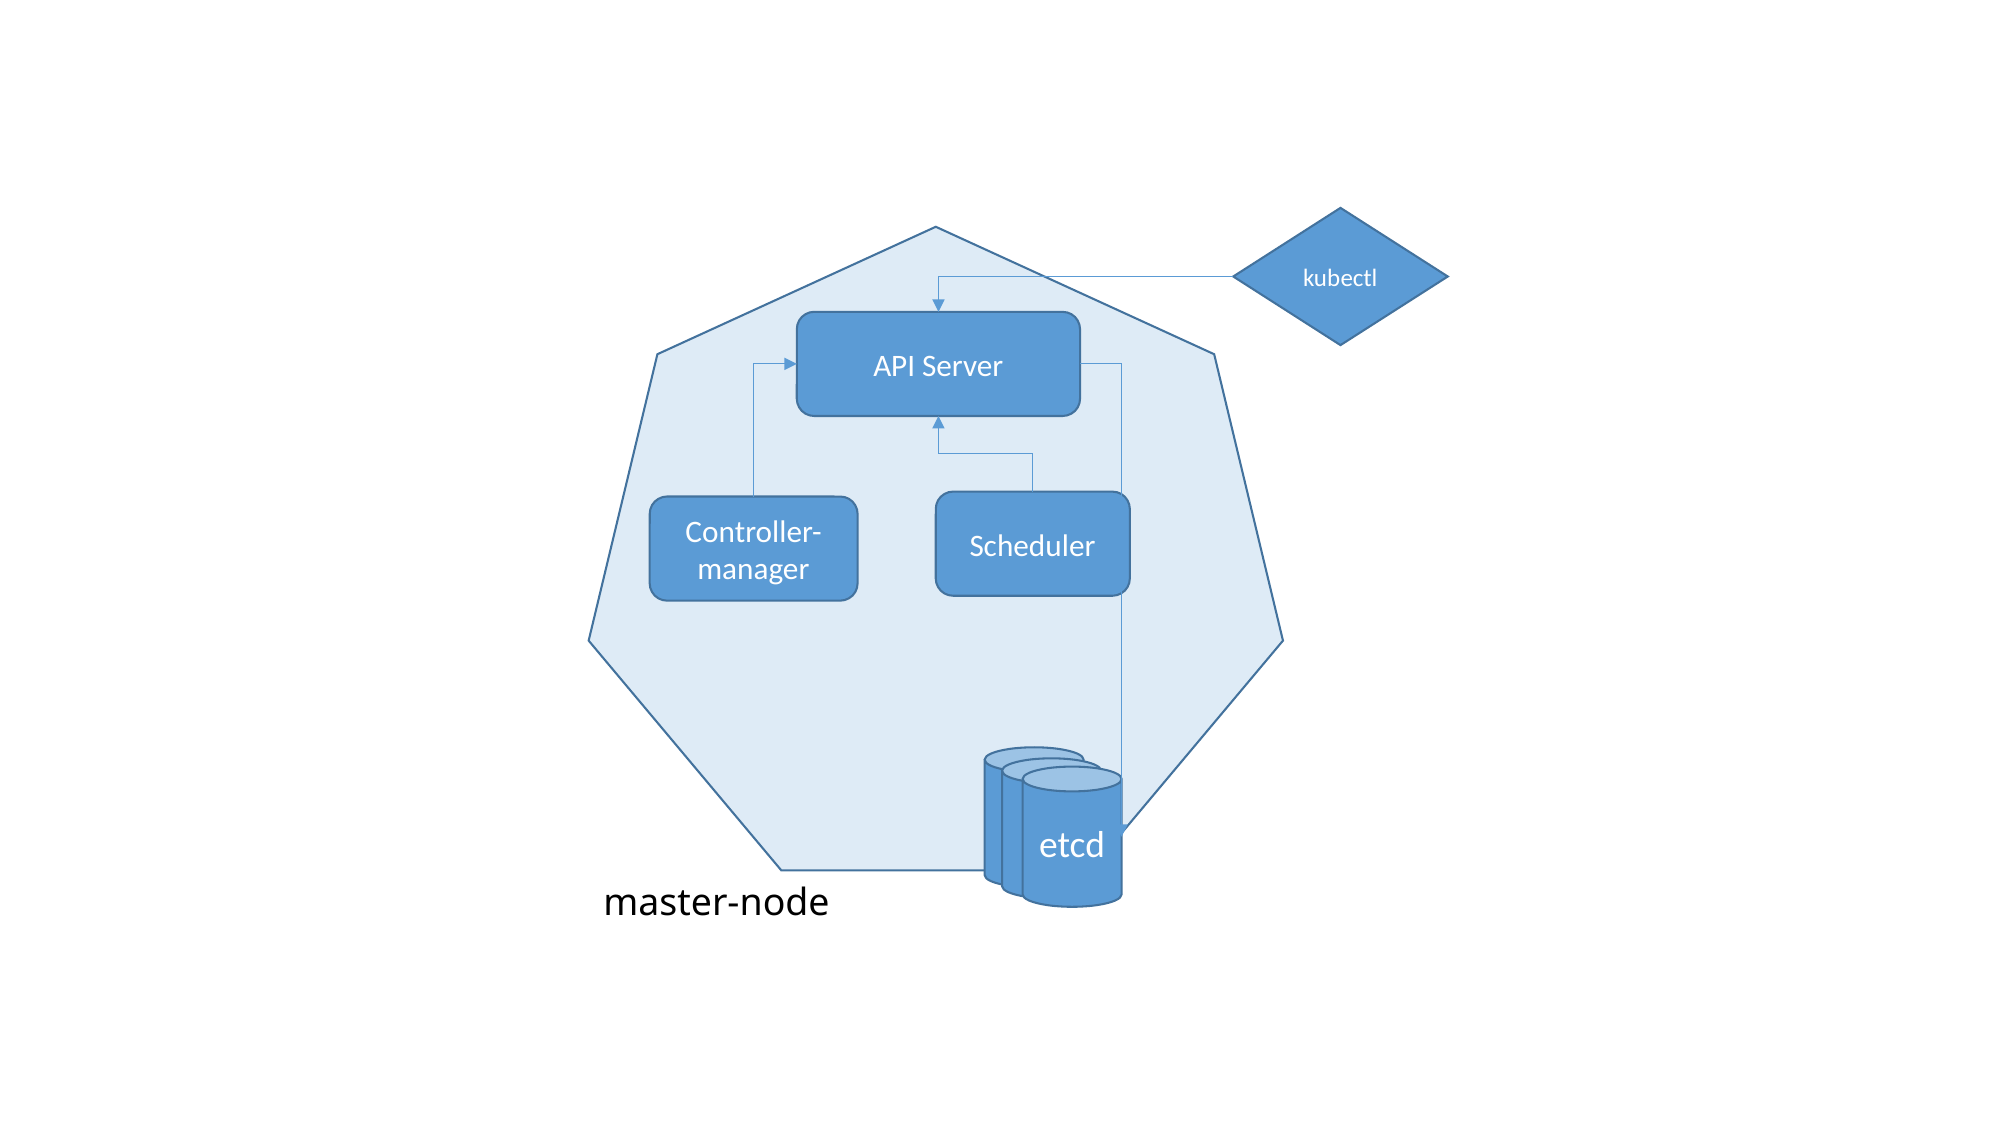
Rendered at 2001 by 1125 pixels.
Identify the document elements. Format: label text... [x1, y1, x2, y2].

text_box [587, 225, 1080, 872]
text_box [938, 276, 1234, 312]
text_box master-node [588, 870, 858, 931]
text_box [708, 408, 842, 452]
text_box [1080, 363, 1122, 837]
text_box Controller-manager [648, 495, 859, 602]
text_box API Server [795, 310, 1082, 418]
text_box etcd [1021, 765, 1123, 908]
text_box [1000, 757, 1080, 898]
text_box [1072, 312, 1285, 831]
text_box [947, 406, 1024, 501]
text_box Scheduler [934, 490, 1080, 597]
text_box kubectl [1232, 206, 1450, 347]
text_box Scheduler [1122, 493, 1131, 595]
text_box [983, 746, 1080, 886]
